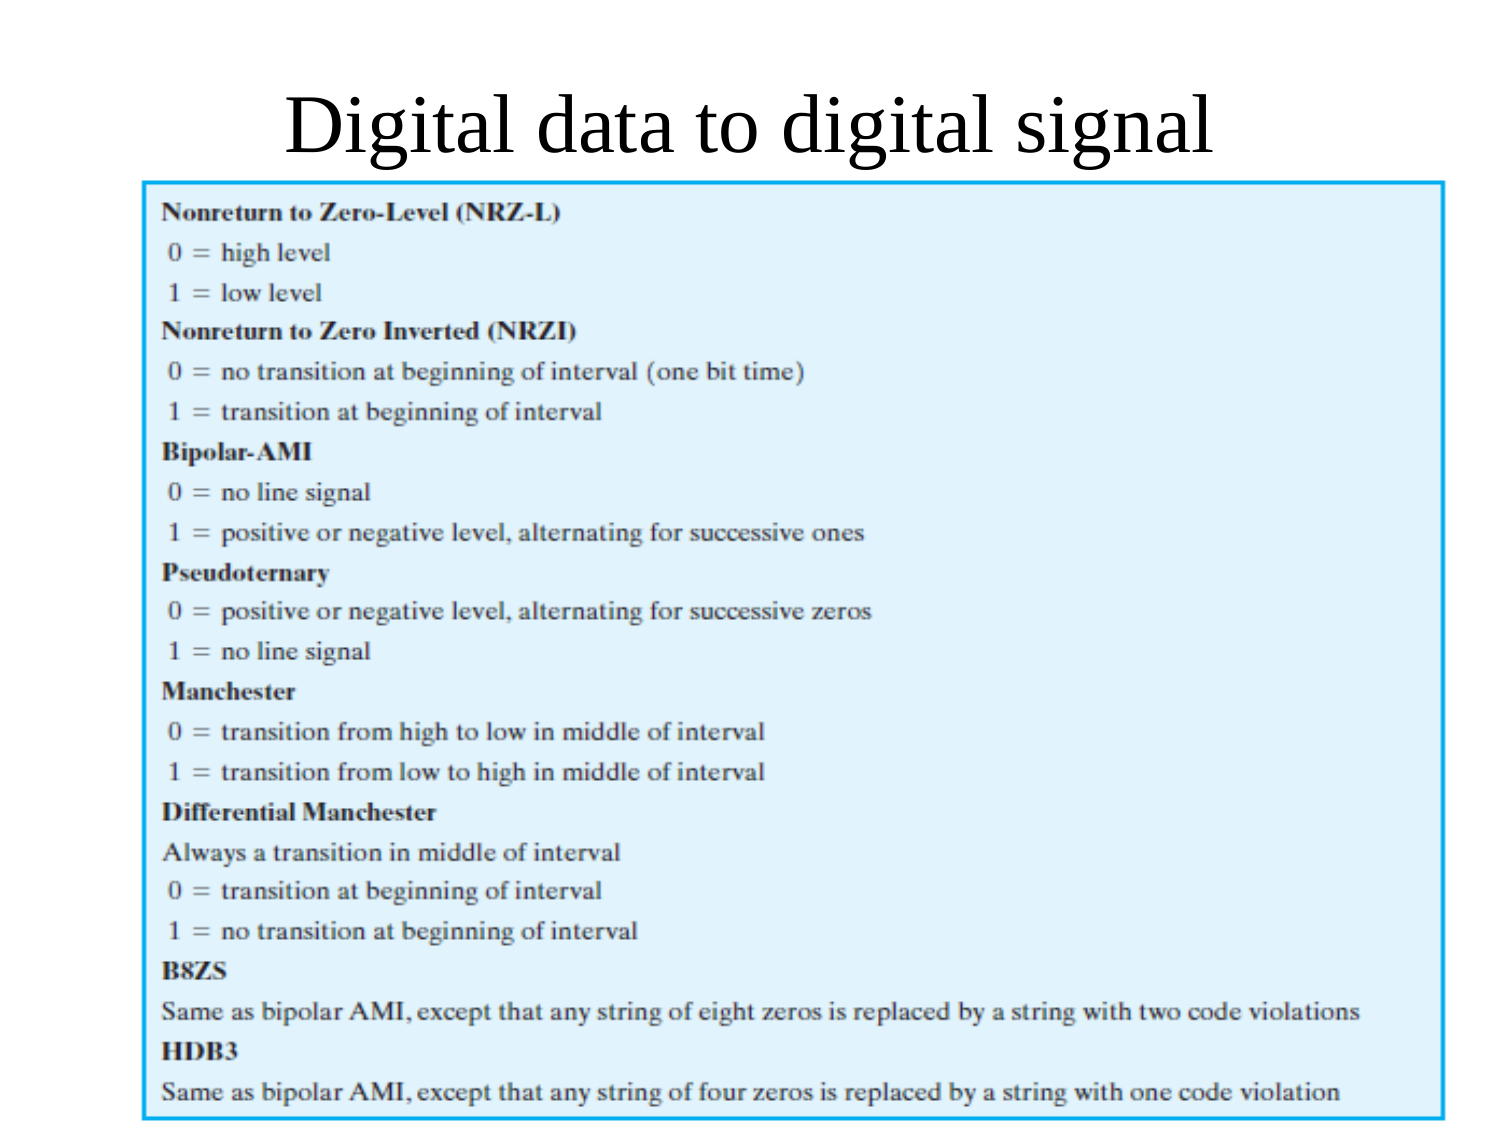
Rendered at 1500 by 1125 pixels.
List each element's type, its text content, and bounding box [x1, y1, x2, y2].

title Digital data to digital signal [75, 24, 1425, 213]
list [136, 175, 1451, 1125]
